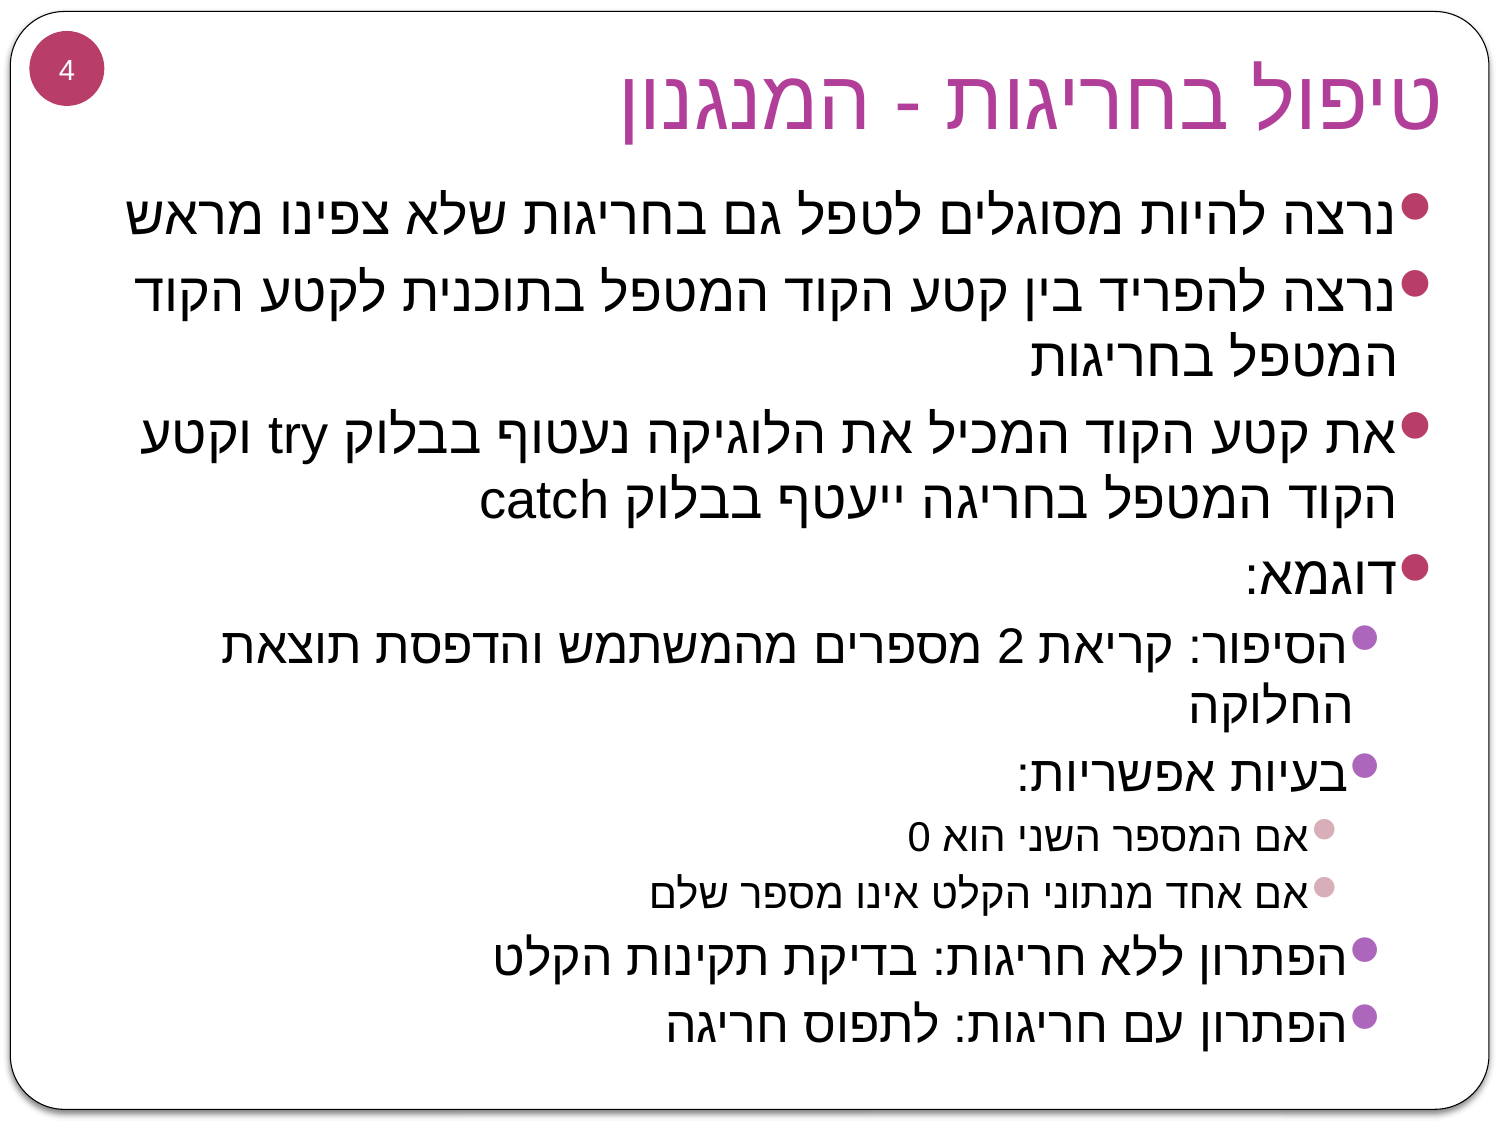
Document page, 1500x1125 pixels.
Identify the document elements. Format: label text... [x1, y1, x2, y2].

slide_number 4 [29, 30, 105, 106]
title טיפול בחריגות - המנגנון [29, 44, 1460, 162]
list נרצה להיות מסוגלים לטפל גם בחריגות שלא צפינו מראש נרצה להפריד בין קטע הקוד המטפל בתוכנית לקטע הקוד המטפל בחריגות את קטע הקוד המכיל את הלוגיקה נעטוף בבלוק try וקטע הקוד המטפל בחריגה ייעטף בבלוק catch דוגמא: הסיפור: קריאת 2 מספרים מהמשתמש והדפסת תוצאת החלוקה בעיות אפשריות: אם המספר השני הוא 0 אם אחד מנתוני הקלט אינו מספר שלם הפתרון ללא חריגות: בדיקת תקינות הקלט הפתרון עם חריגות: לתפוס חריגה [29, 172, 1459, 1071]
